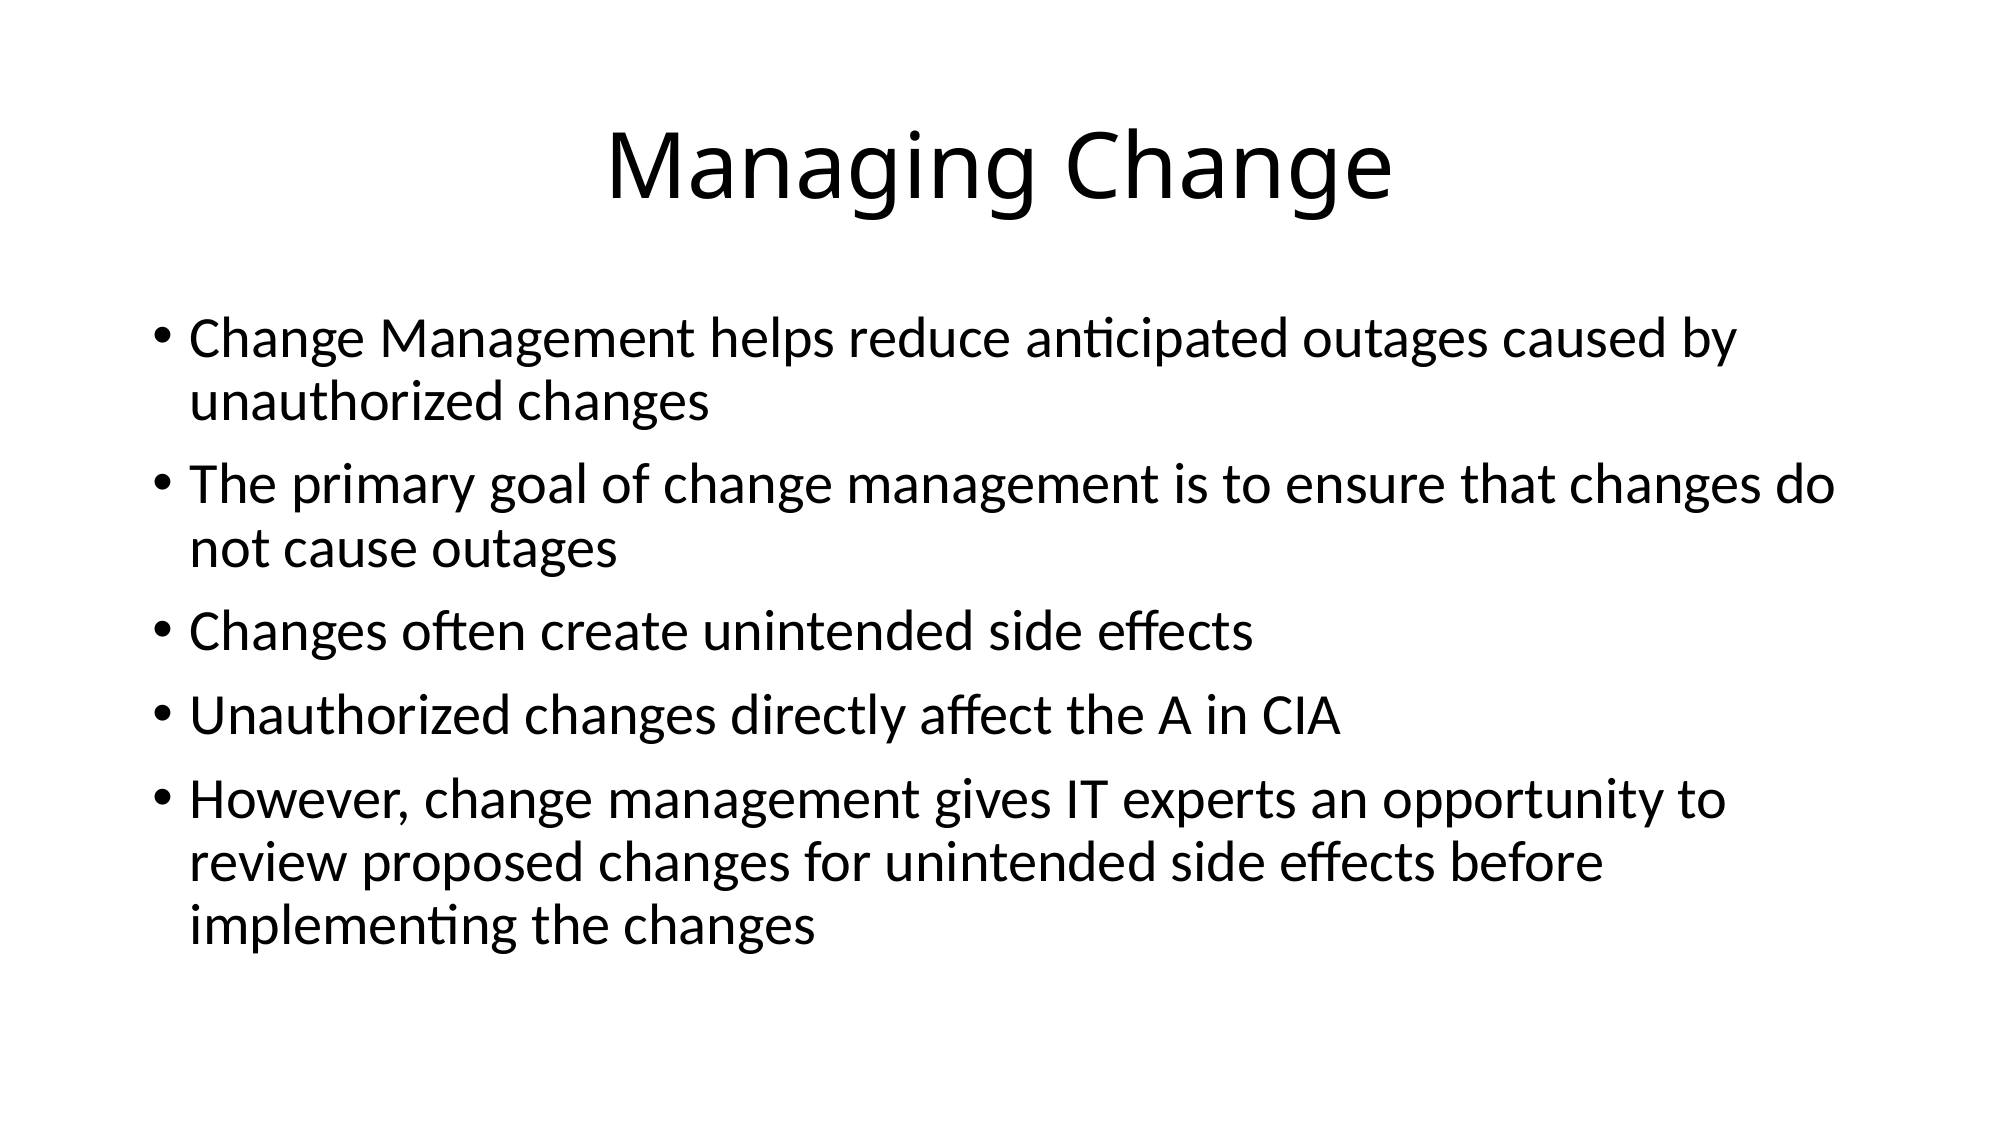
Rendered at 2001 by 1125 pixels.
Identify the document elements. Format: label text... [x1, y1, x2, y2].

title Managing Change [137, 59, 1863, 278]
list Change Management helps reduce anticipated outages caused by unauthorized changes The primary goal of change management is to ensure that changes do not cause outages Changes often create unintended side effects Unauthorized changes directly affect the A in CIA However, change management gives IT experts an opportunity to review proposed changes for unintended side effects before implementing the changes [137, 299, 1863, 1014]
